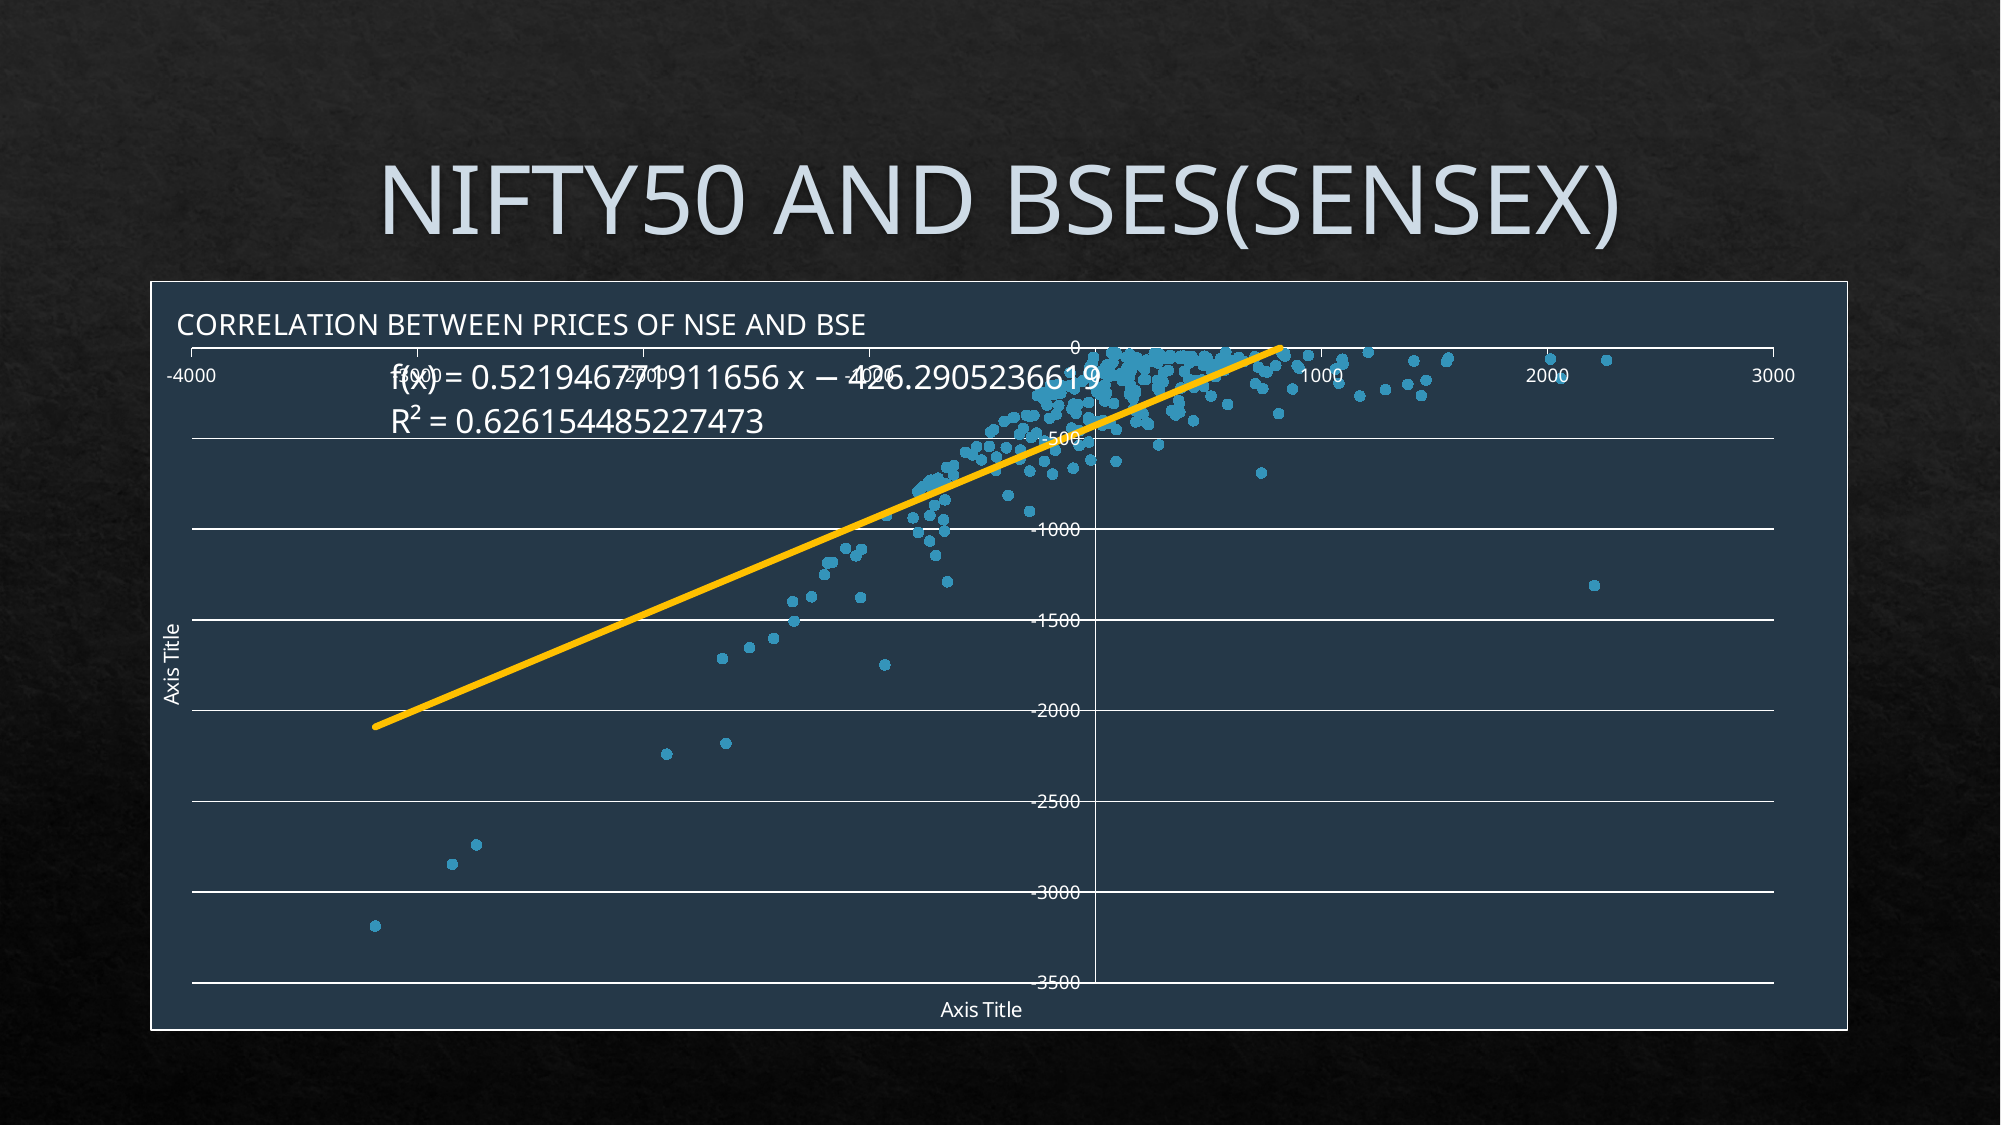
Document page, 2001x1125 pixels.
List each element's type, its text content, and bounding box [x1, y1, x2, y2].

chart [149, 280, 1849, 1031]
title NIFTY50 AND BSES(SENSEX) [149, 99, 1849, 277]
